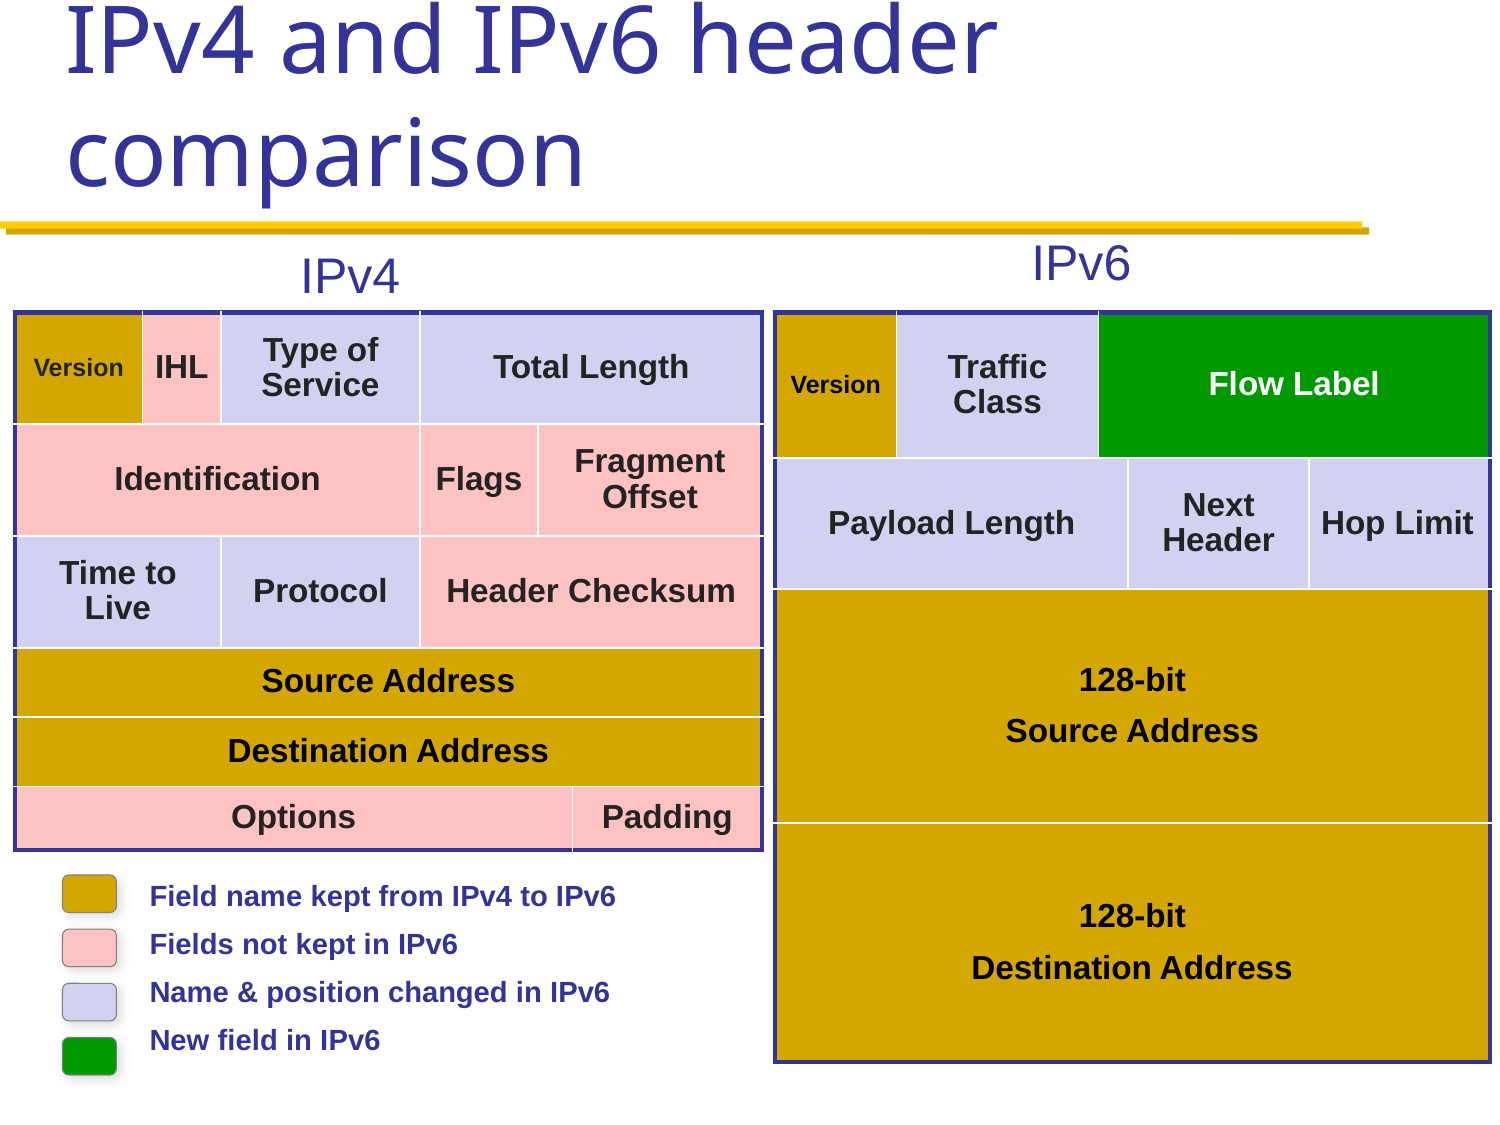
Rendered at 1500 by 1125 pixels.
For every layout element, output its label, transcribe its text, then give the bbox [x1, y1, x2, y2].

table_cell Options [17, 787, 572, 848]
table_header Type of Service [222, 315, 419, 423]
text_box [62, 929, 117, 967]
title IPv4 and IPv6 header comparison [49, 24, 1451, 213]
table_header Version [777, 315, 896, 457]
table_cell Padding [573, 787, 760, 848]
text_box IPv4 [288, 237, 413, 310]
text_box [62, 983, 117, 1021]
table_cell Payload Length [777, 459, 1127, 588]
text_box IPv6 [875, 224, 1288, 297]
table_cell Identification [17, 425, 419, 535]
table_cell Time to Live [17, 537, 220, 647]
table_header Traffic Class [897, 315, 1098, 457]
table_header Flow Label [1099, 315, 1488, 457]
table_cell Flags [421, 425, 537, 535]
table_cell 128-bit Source Address [777, 590, 1488, 822]
table_cell Protocol [222, 537, 419, 647]
table_cell Destination Address [17, 718, 760, 786]
table_cell Hop Limit [1310, 459, 1488, 588]
text_box [62, 1037, 117, 1075]
table_cell Next Header [1129, 459, 1308, 588]
table_cell Source Address [17, 649, 760, 716]
text_box Field name kept from IPv4 to IPv6 Fields not kept in IPv6 Name & position changed in IPv6 New field in IPv6 [128, 873, 638, 1064]
table_cell Fragment Offset [539, 425, 760, 535]
table_cell Header Checksum [421, 537, 760, 647]
text_box [62, 874, 117, 913]
table_header Total Length [421, 315, 760, 423]
table_header Version [17, 315, 142, 423]
table_cell 128-bit Destination Address [777, 824, 1488, 1060]
table_header IHL [143, 315, 220, 423]
